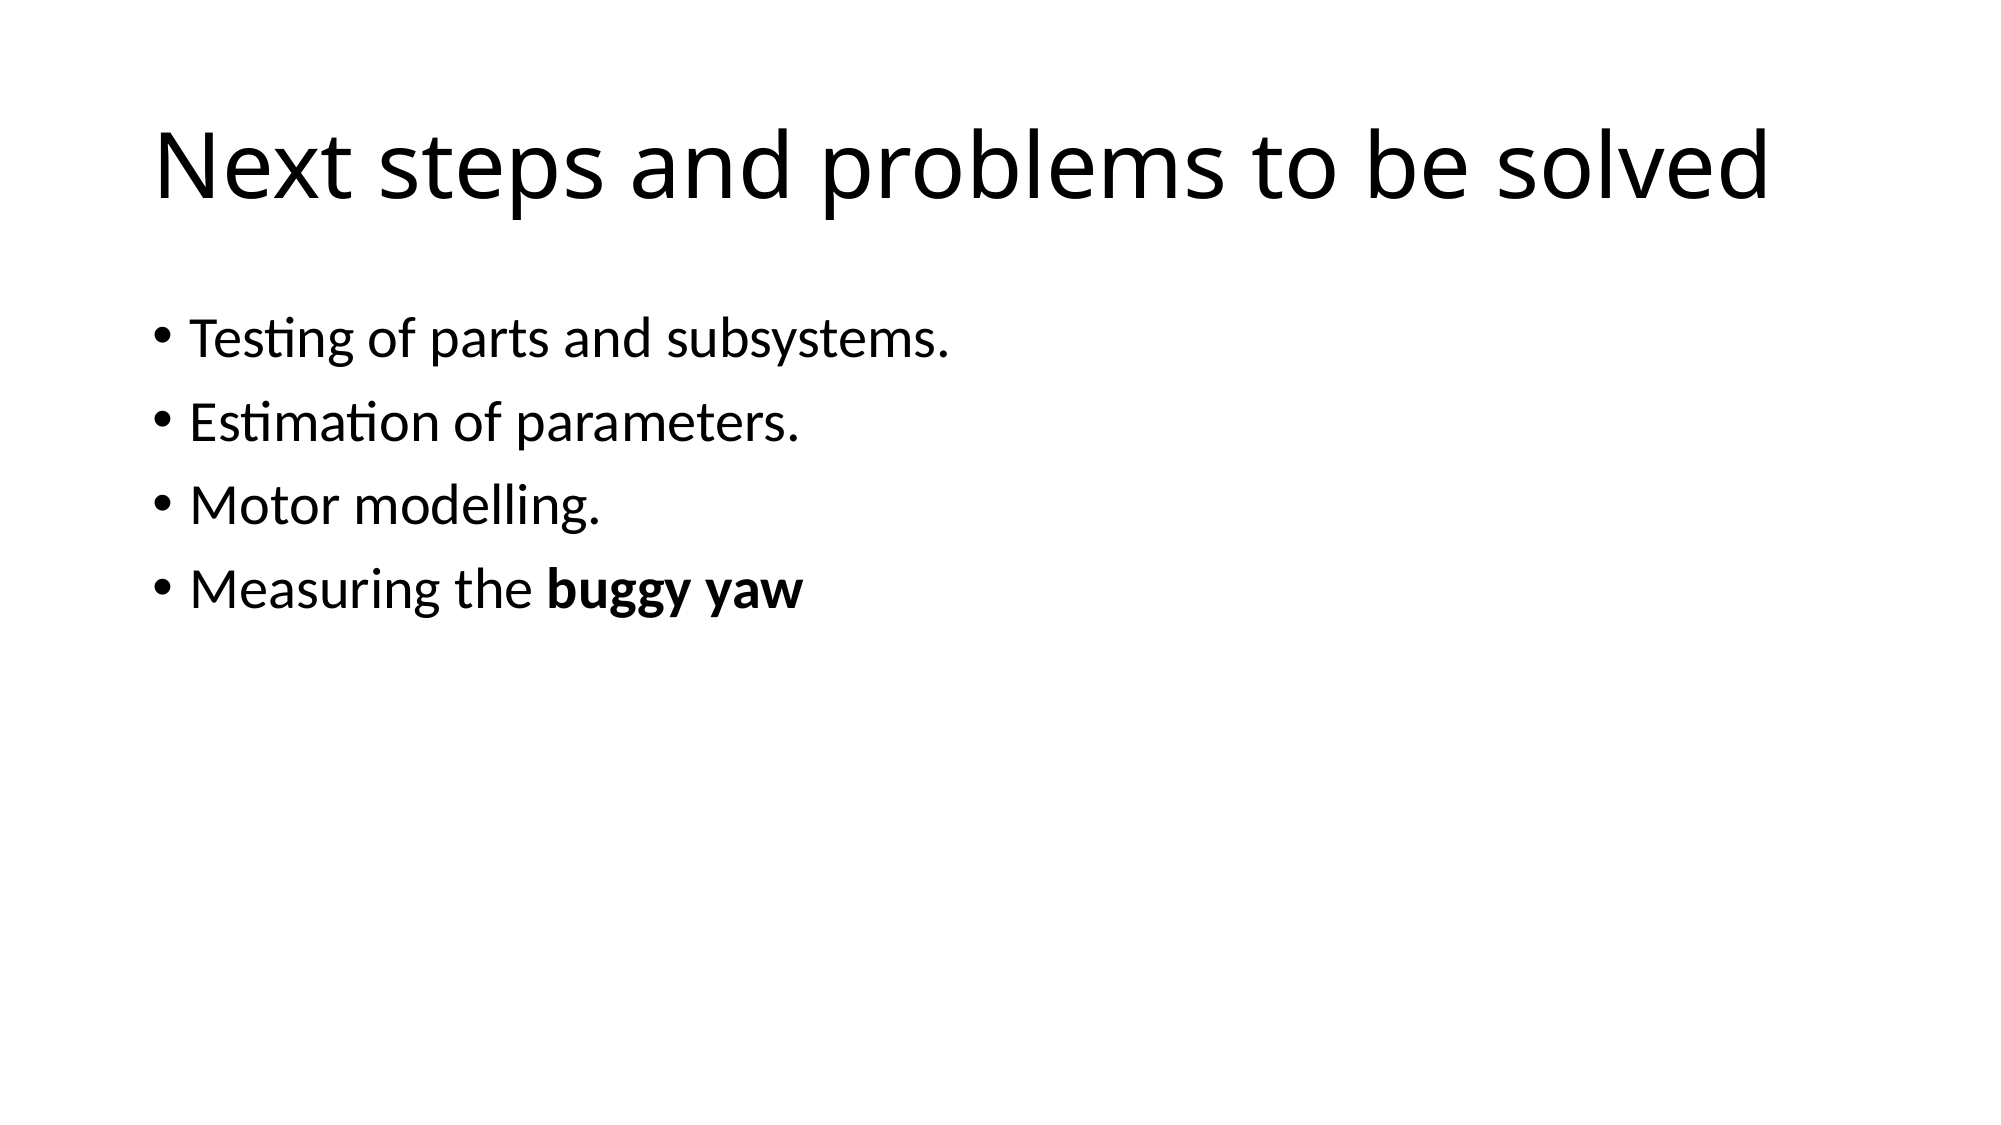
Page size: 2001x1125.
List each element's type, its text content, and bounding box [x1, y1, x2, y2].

list Testing of parts and subsystems. Estimation of parameters. Motor modelling. Measuring the buggy yaw [137, 299, 1863, 1014]
title Next steps and problems to be solved [137, 59, 1863, 278]
